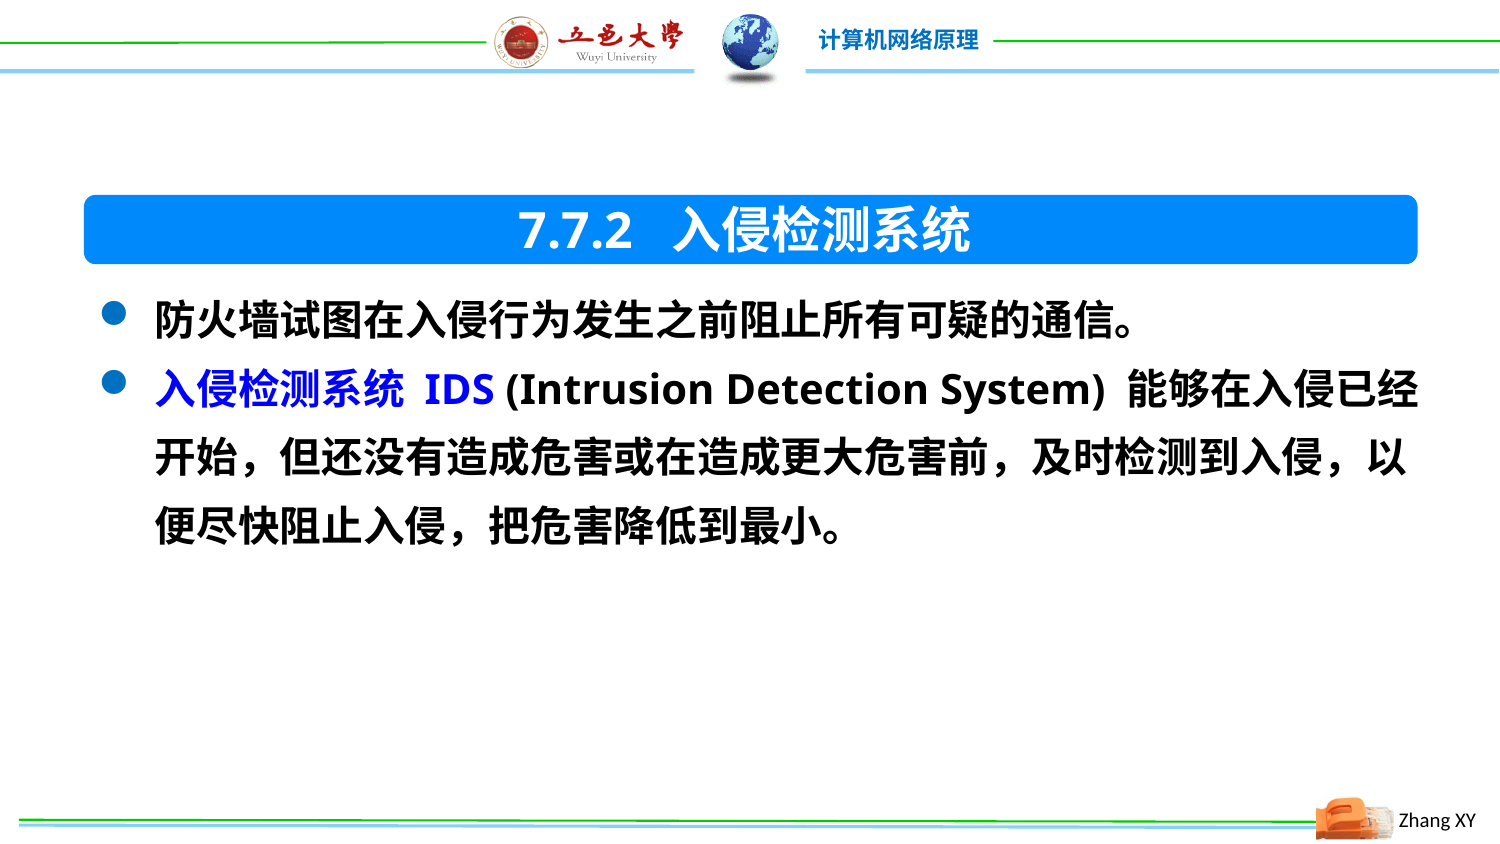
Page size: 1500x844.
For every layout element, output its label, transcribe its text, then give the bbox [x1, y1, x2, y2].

picture [720, 12, 780, 88]
text_box 防火墙试图在入侵行为发生之前阻止所有可疑的通信。 入侵检测系统 IDS (Intrusion Detection System) 能够在入侵已经开始，但还没有造成危害或在造成更大危害前，及时检测到入侵，以便尽快阻止入侵，把危害降低到最小。 [83, 267, 1434, 558]
text_box 7.7.2 入侵检测系统 [504, 190, 998, 266]
picture [1316, 796, 1394, 840]
text_box [998, 194, 1418, 265]
picture [494, 15, 697, 69]
text_box [83, 194, 504, 265]
